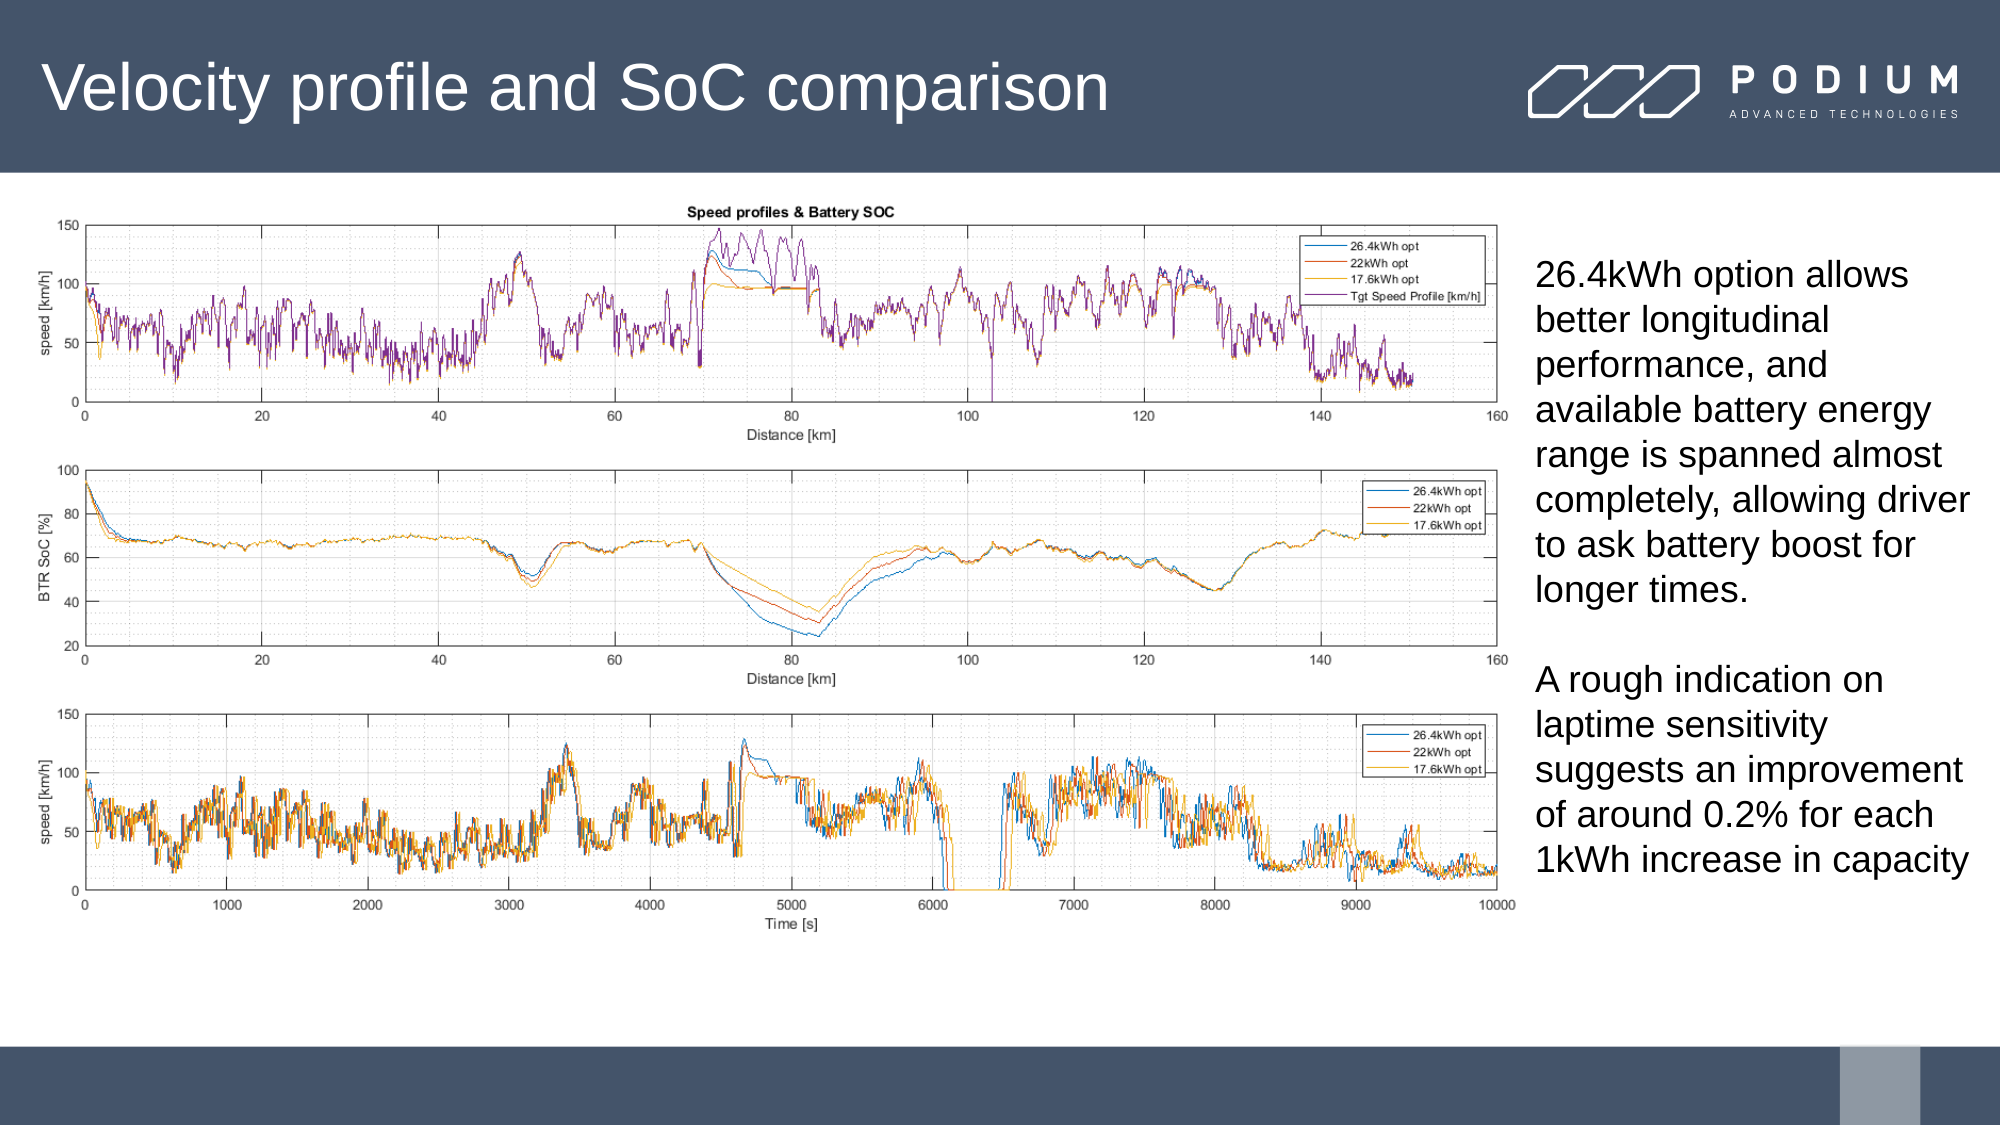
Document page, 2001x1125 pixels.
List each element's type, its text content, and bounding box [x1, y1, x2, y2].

picture [20, 196, 1521, 940]
title Velocity profile and SoC comparison [0, 0, 2000, 173]
text_box 26.4kWh option allows better longitudinal performance, and available battery energy range is spanned almost completely, allowing driver to ask battery boost for longer times. A rough indication on laptime sensitivity suggests an improvement of around 0.2% for each 1kWh increase in capacity [1521, 242, 1996, 888]
